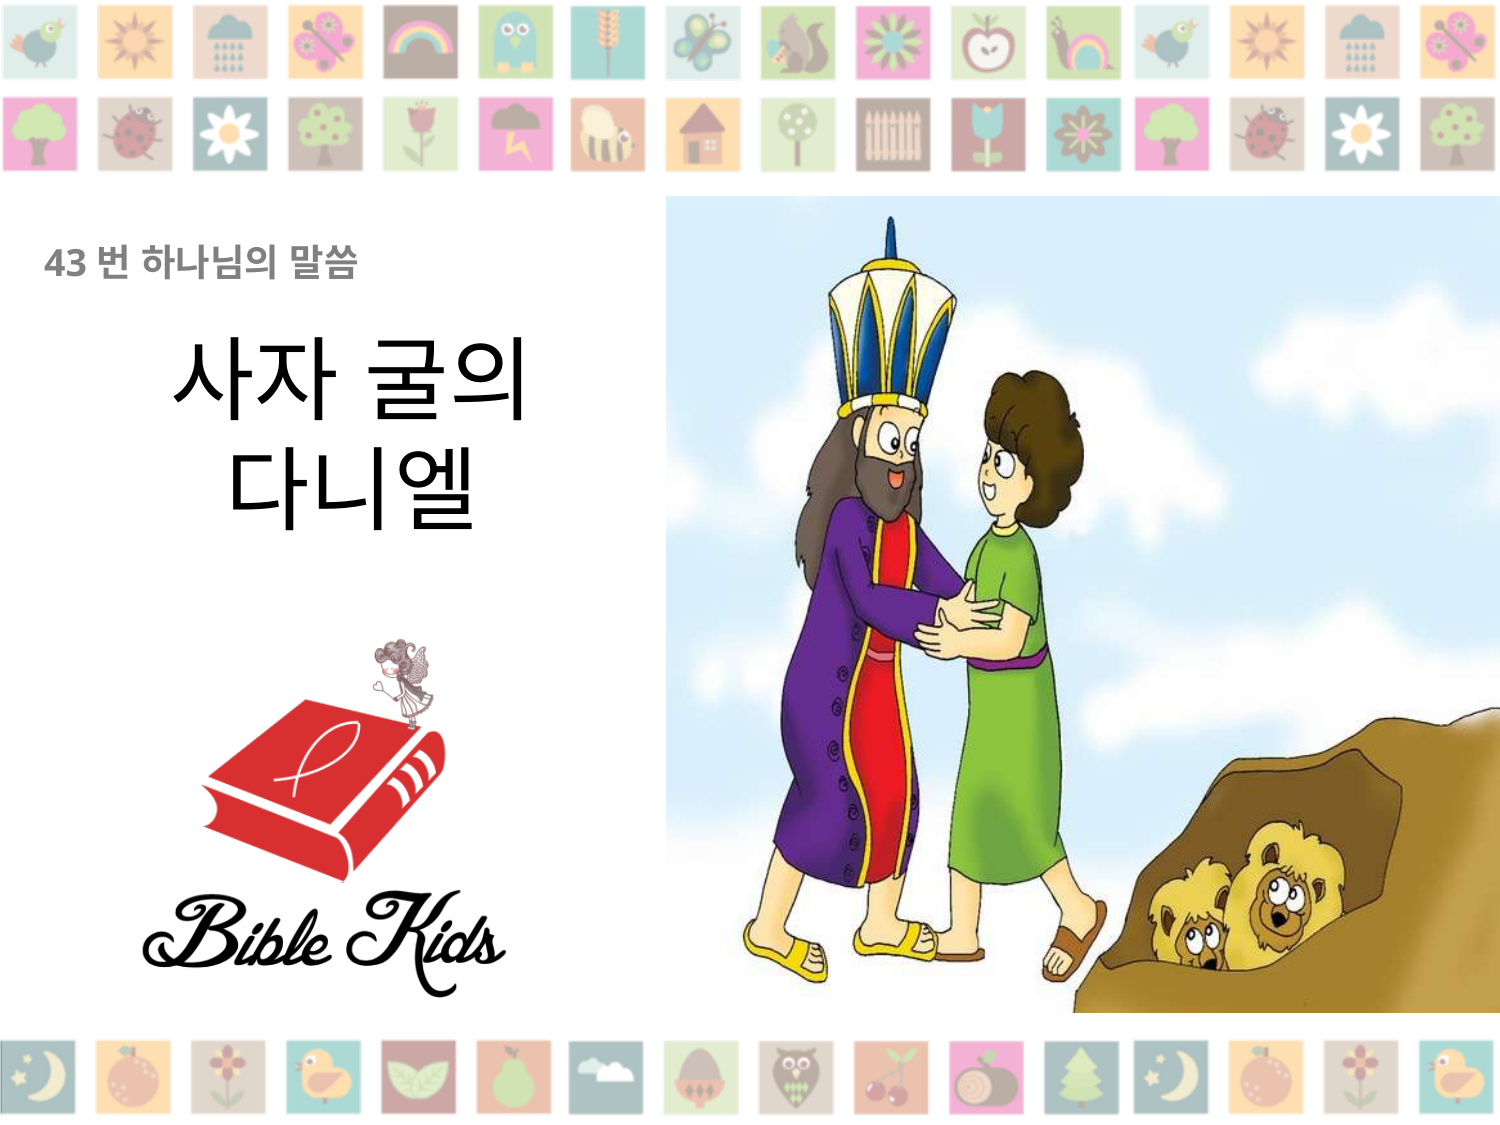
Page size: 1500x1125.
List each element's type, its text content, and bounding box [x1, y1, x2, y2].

picture [117, 600, 544, 1027]
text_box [0, 3, 1500, 181]
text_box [0, 1028, 1500, 1118]
picture [666, 195, 1500, 1014]
text_box 43번 하나님의 말씀 [29, 231, 561, 292]
text_box 사자 굴의 다니엘 [29, 314, 661, 550]
